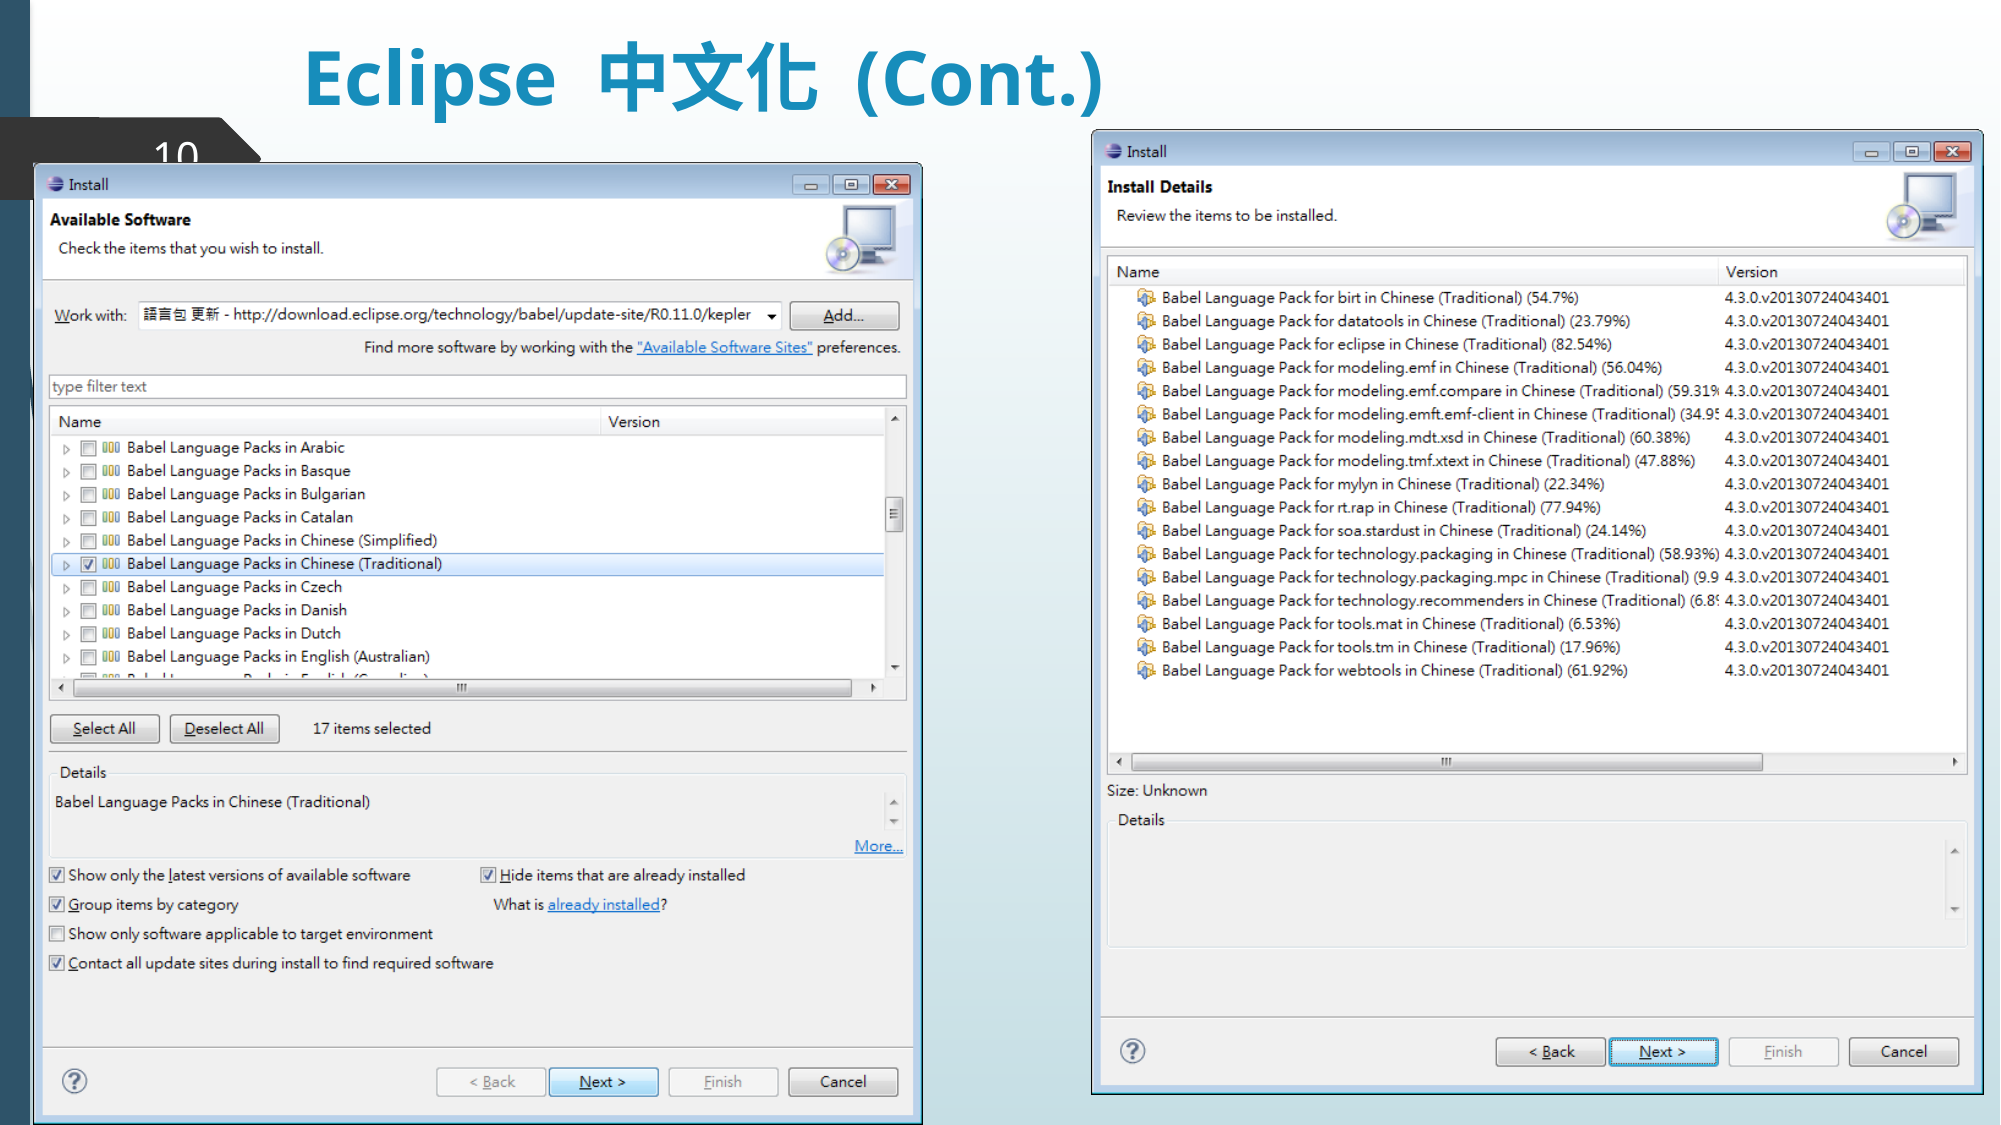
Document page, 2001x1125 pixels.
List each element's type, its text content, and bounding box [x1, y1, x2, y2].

picture [32, 161, 924, 1125]
picture [1090, 128, 1984, 1096]
slide_number 10 [87, 129, 216, 161]
title Eclipse 中文化 (Cont.) [287, 23, 1750, 146]
